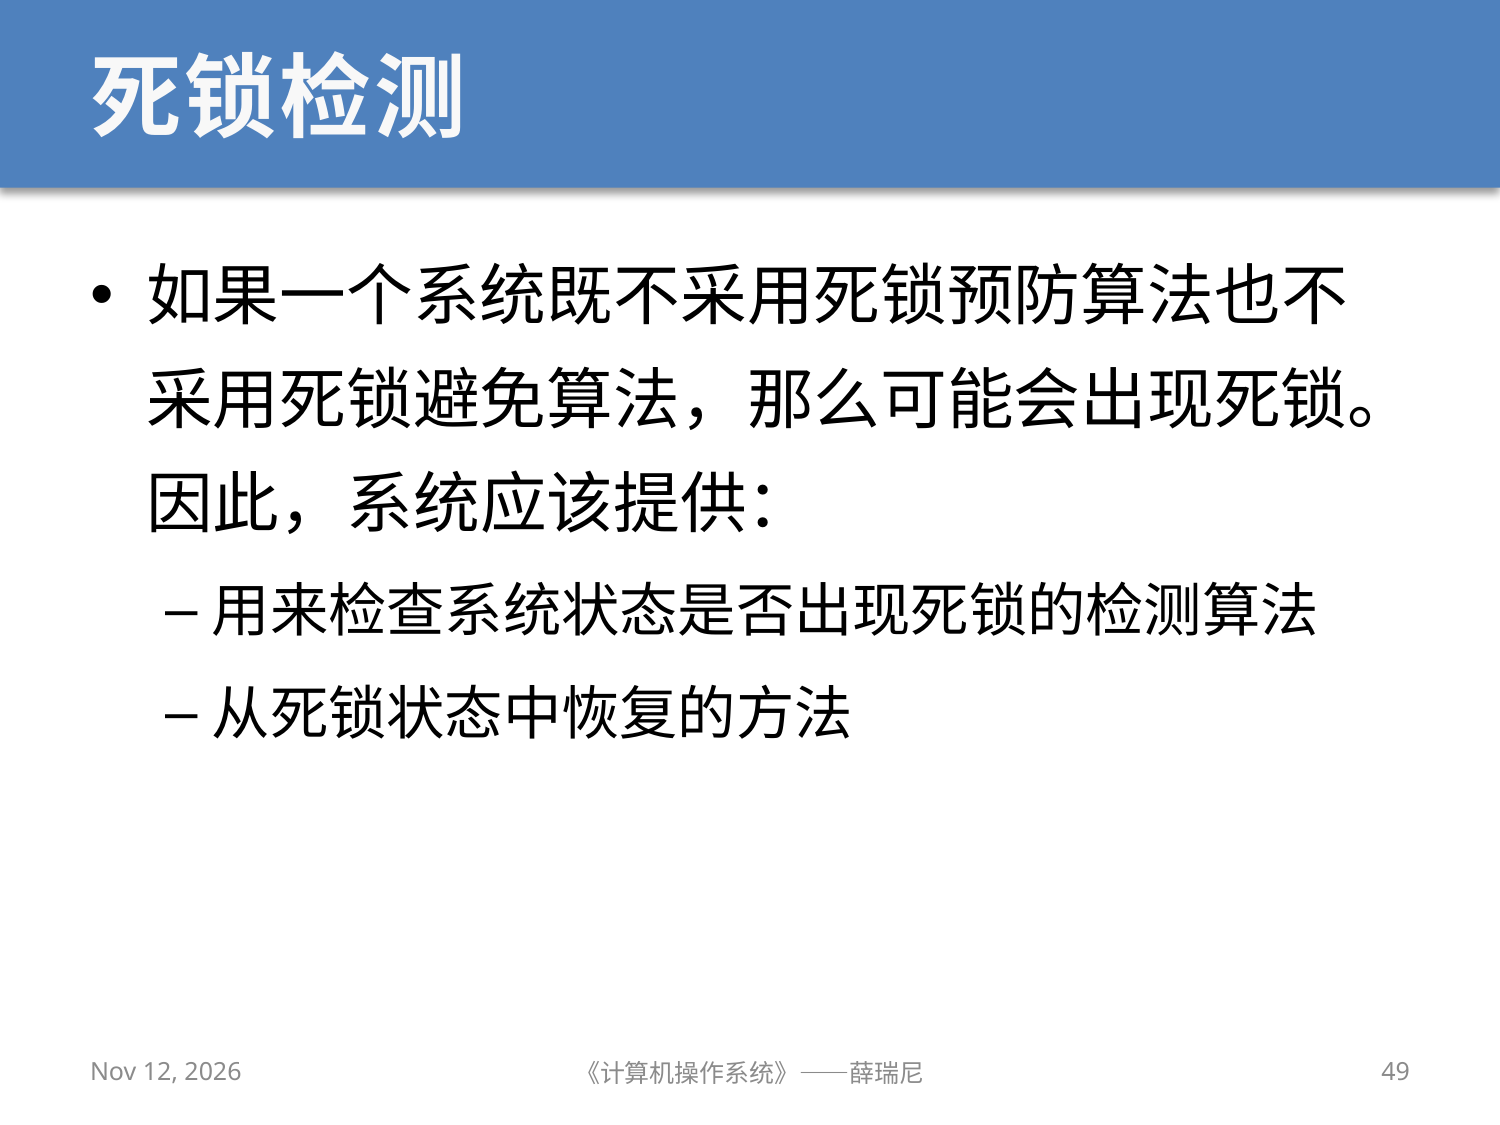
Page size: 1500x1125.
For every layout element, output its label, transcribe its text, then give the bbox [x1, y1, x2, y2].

slide_number 49 [1074, 1042, 1425, 1103]
title 死锁检测 [75, 0, 1425, 188]
list 如果一个系统既不采用死锁预防算法也不采用死锁避免算法，那么可能会出现死锁。因此，系统应该提供： 用来检查系统状态是否出现死锁的检测算法 从死锁状态中恢复的方法 [75, 221, 1425, 1021]
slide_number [75, 1042, 425, 1103]
footer 《计算机操作系统》——薛瑞尼 [512, 1042, 988, 1103]
